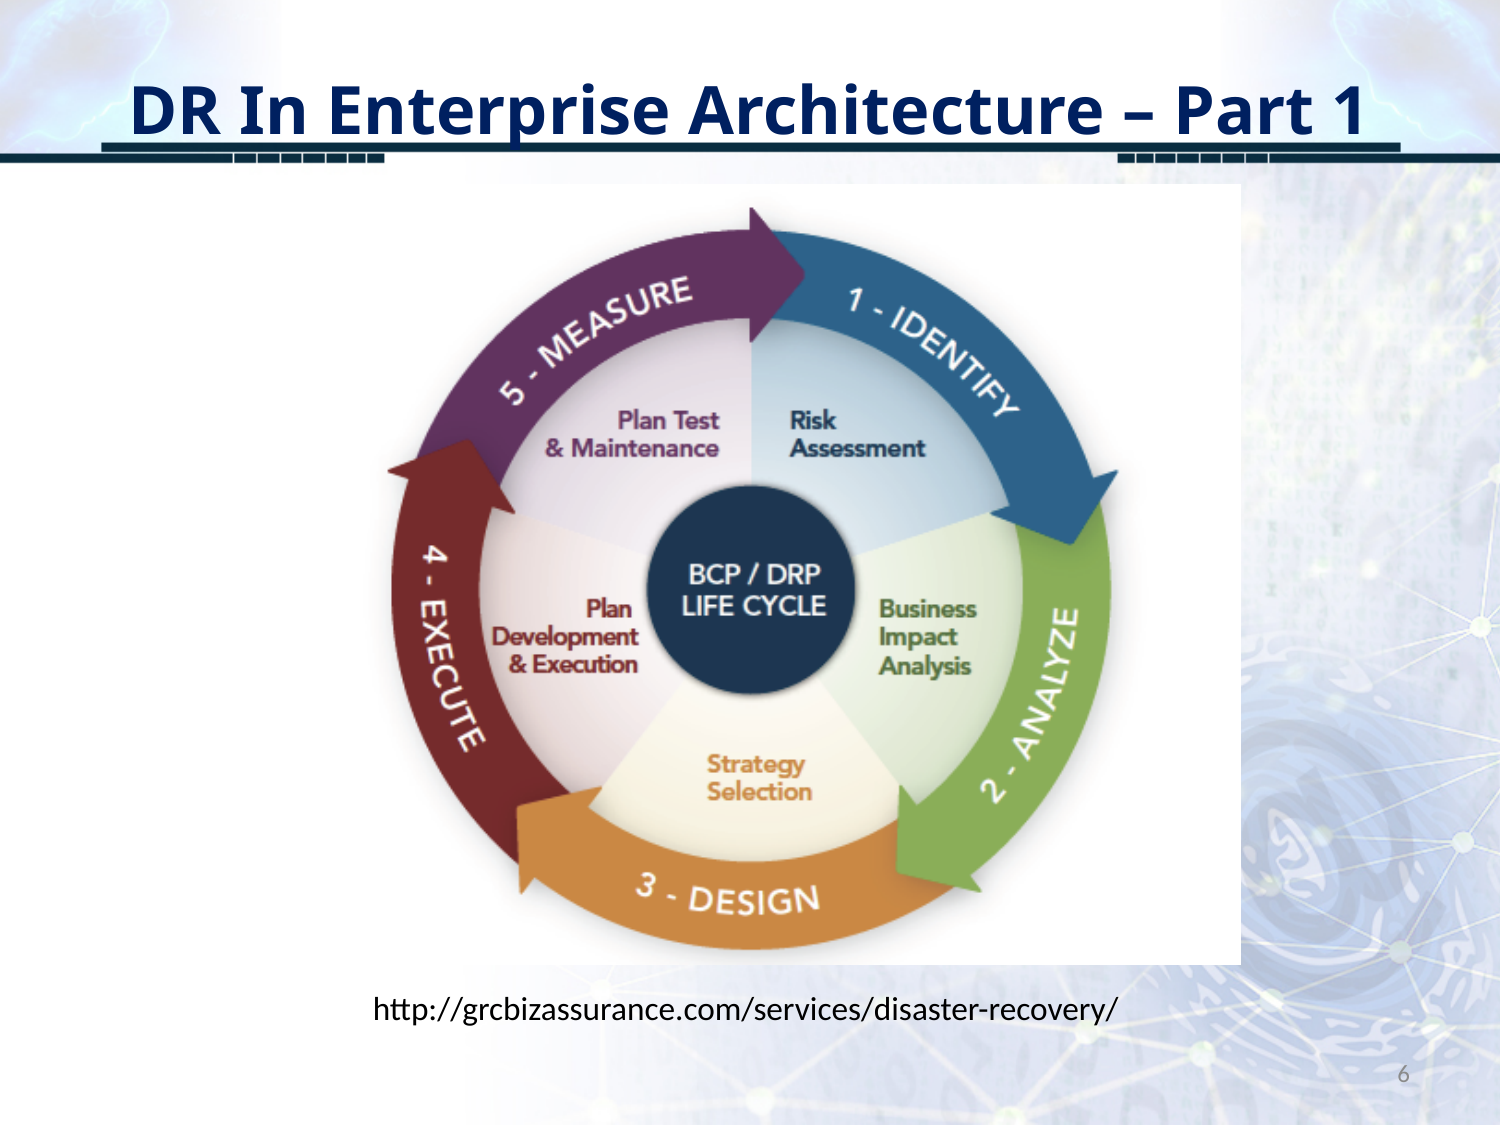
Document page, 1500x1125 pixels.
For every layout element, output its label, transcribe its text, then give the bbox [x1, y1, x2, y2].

slide_number 6 [1074, 1042, 1425, 1103]
text_box http://grcbizassurance.com/services/disaster-recovery/ [358, 980, 1189, 1035]
picture [0, 0, 1500, 1125]
title DR In Enterprise Architecture – Part 1 [75, 34, 1425, 182]
